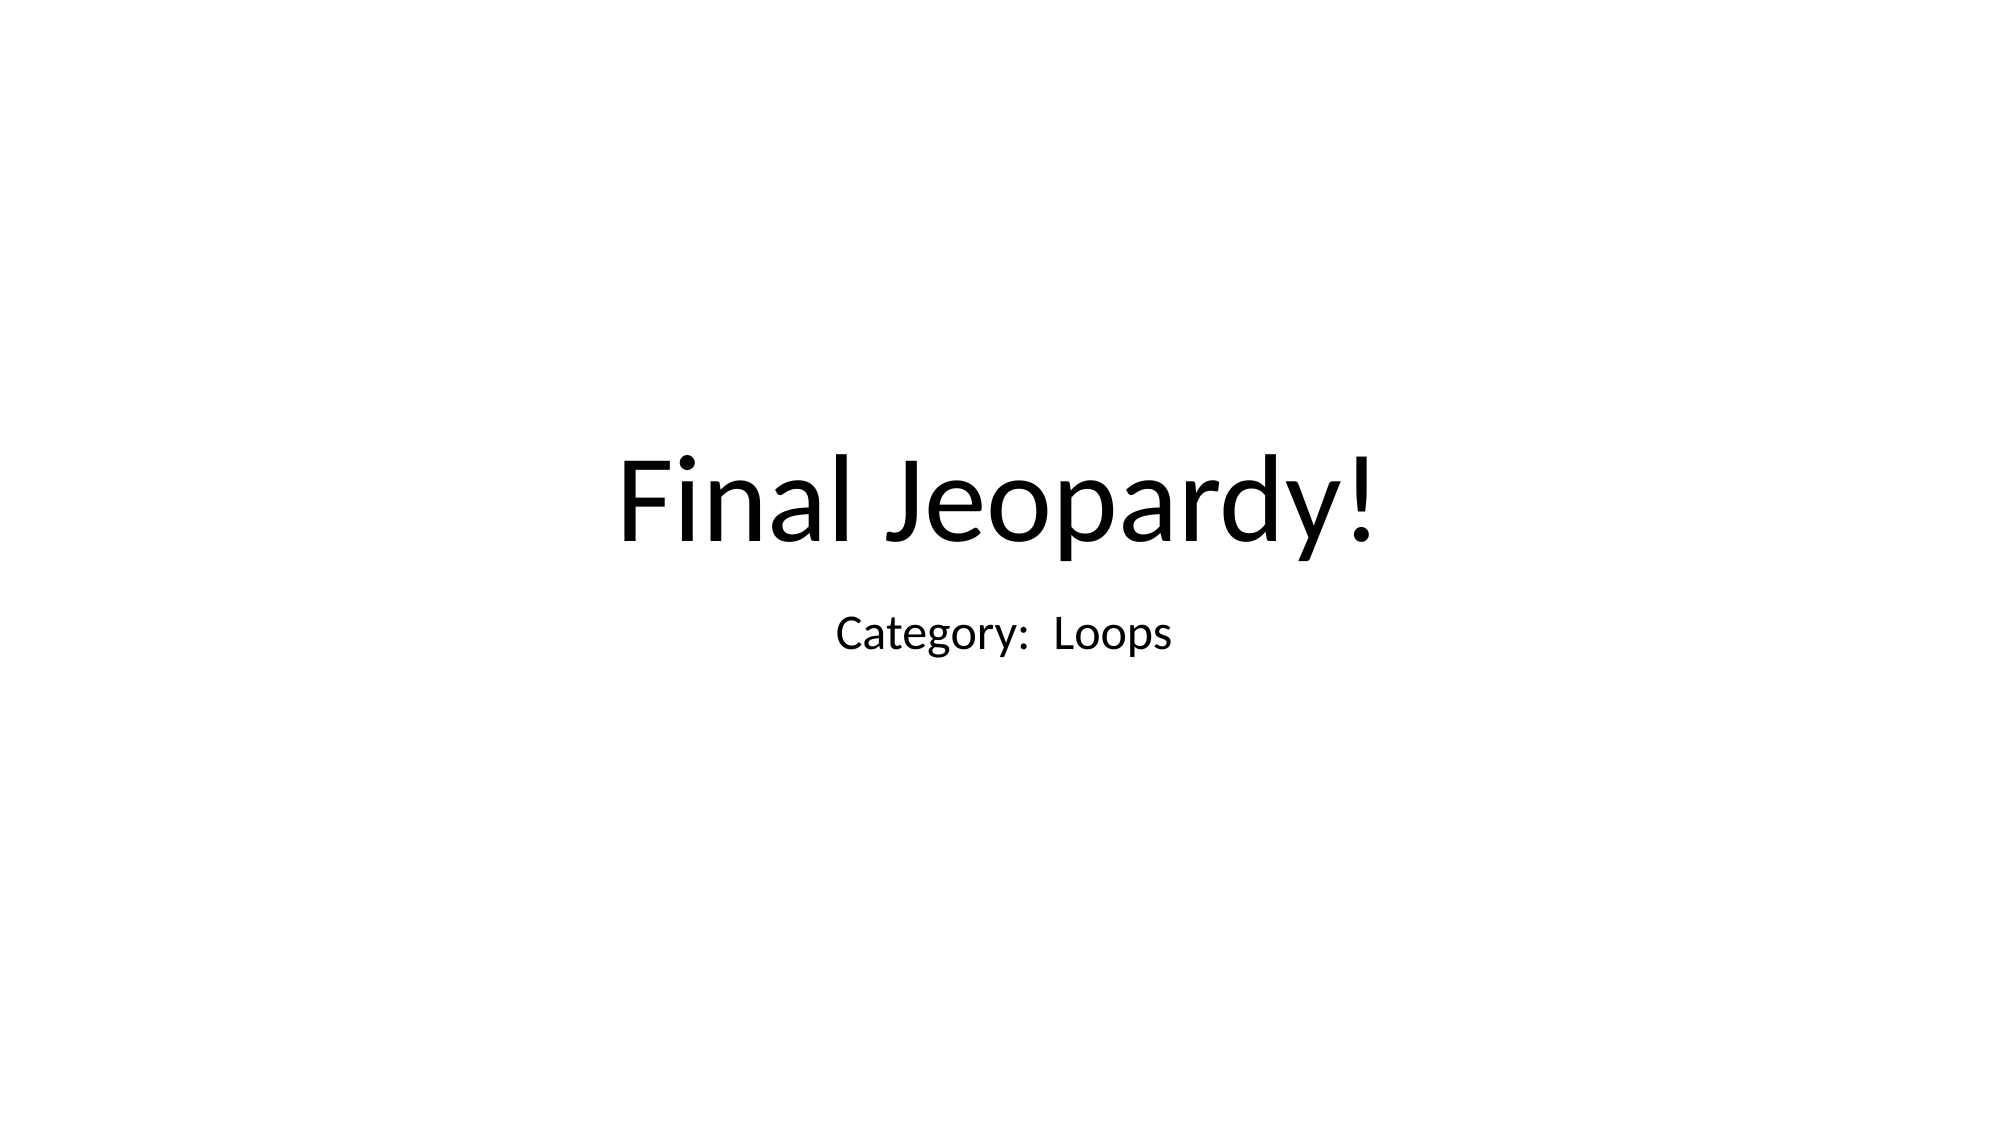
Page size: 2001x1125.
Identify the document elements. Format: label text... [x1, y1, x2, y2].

subtitle Category: Loops [249, 590, 1750, 863]
title Final Jeopardy! [249, 184, 1750, 576]
